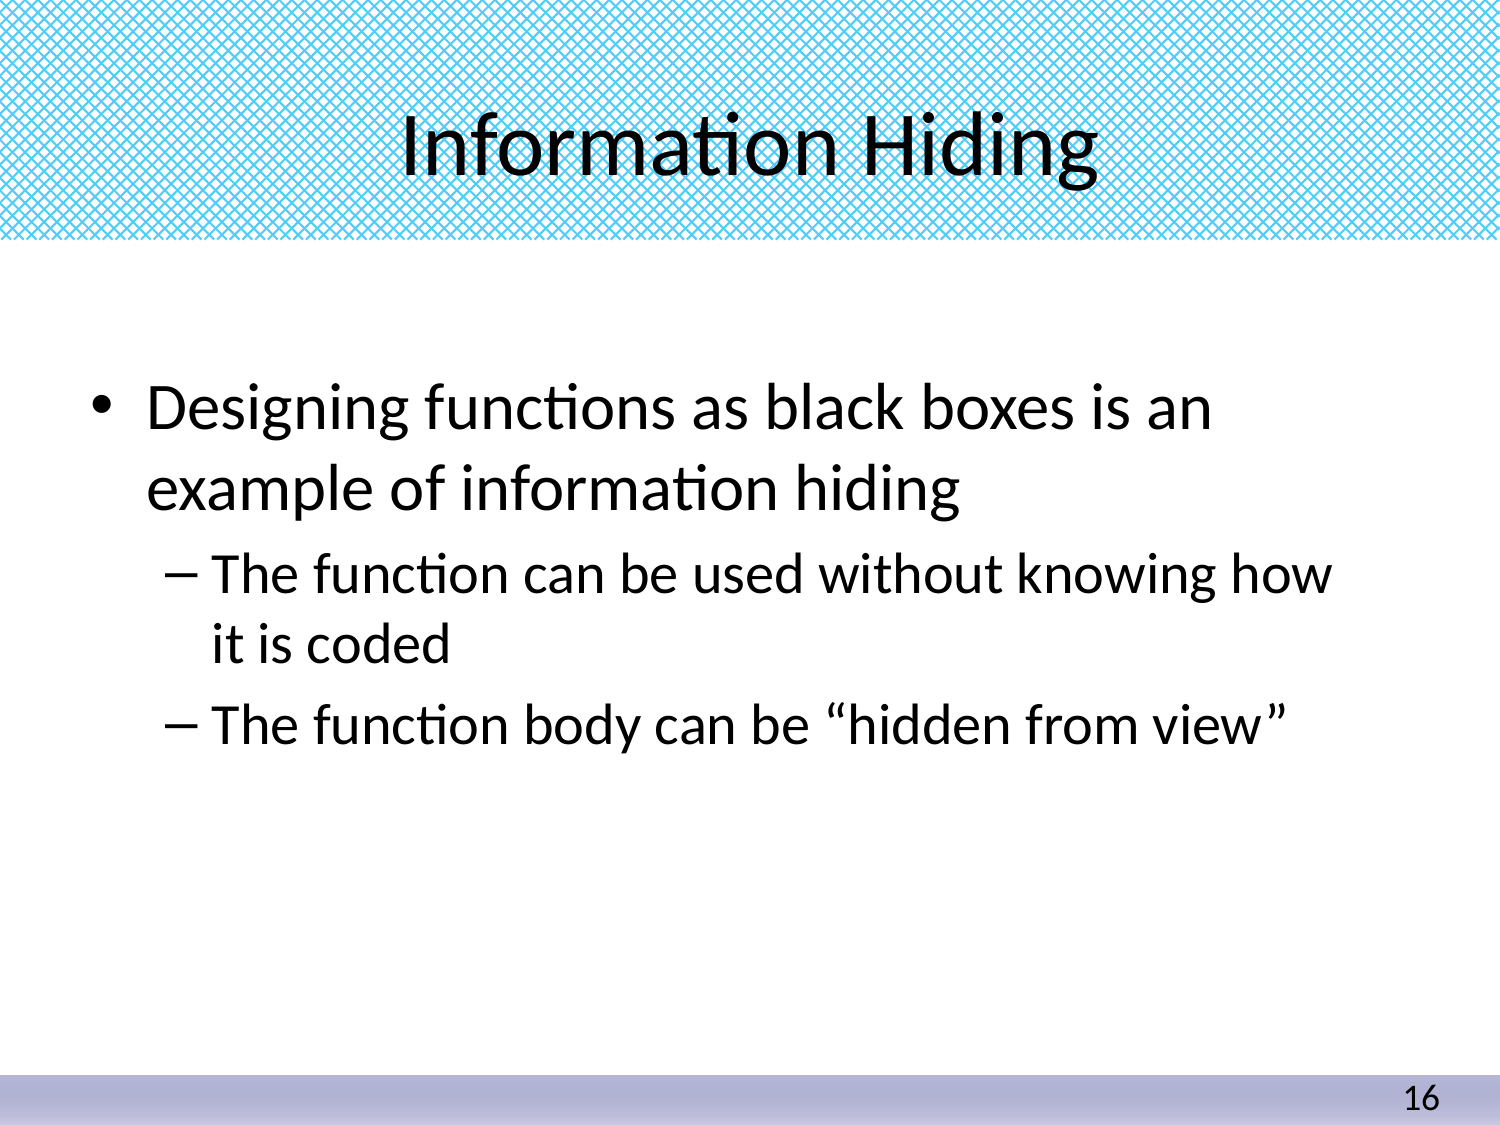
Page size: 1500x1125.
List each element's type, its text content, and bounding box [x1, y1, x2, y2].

list Designing functions as black boxes is an example of information hiding The function can be used without knowing how it is coded The function body can be “hidden from view” [75, 262, 1425, 1005]
title Information Hiding [75, 45, 1425, 233]
